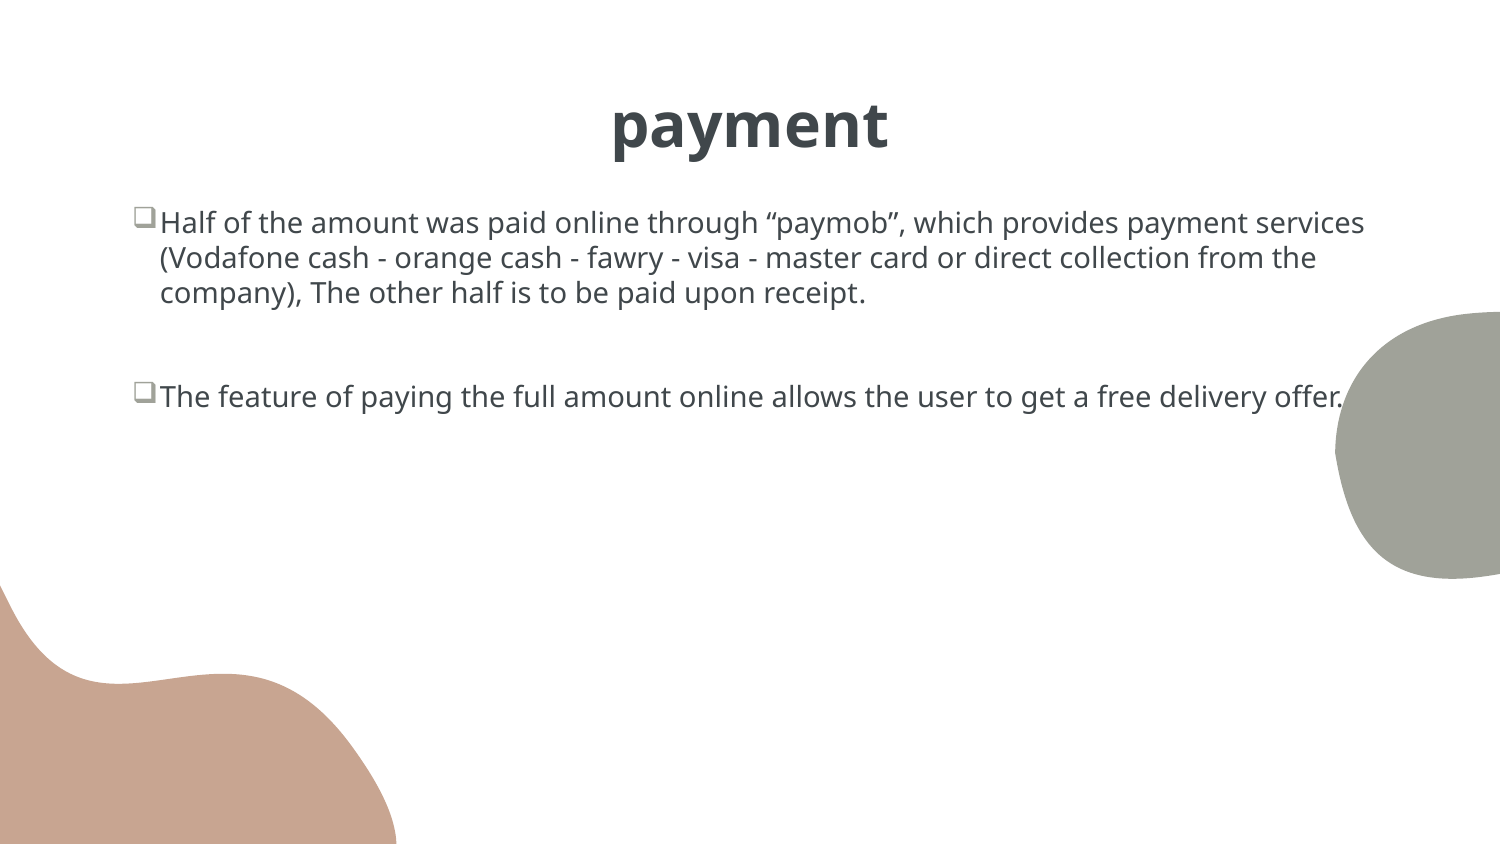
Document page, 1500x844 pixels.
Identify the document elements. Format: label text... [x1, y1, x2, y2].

title payment [116, 85, 1383, 175]
list Half of the amount was paid online through “paymob”, which provides payment services (Vodafone cash - orange cash - fawry - visa - master card or direct collection from the company), The other half is to be paid upon receipt. The feature of paying the full amount online allows the user to get a free delivery offer. [116, 189, 1383, 750]
